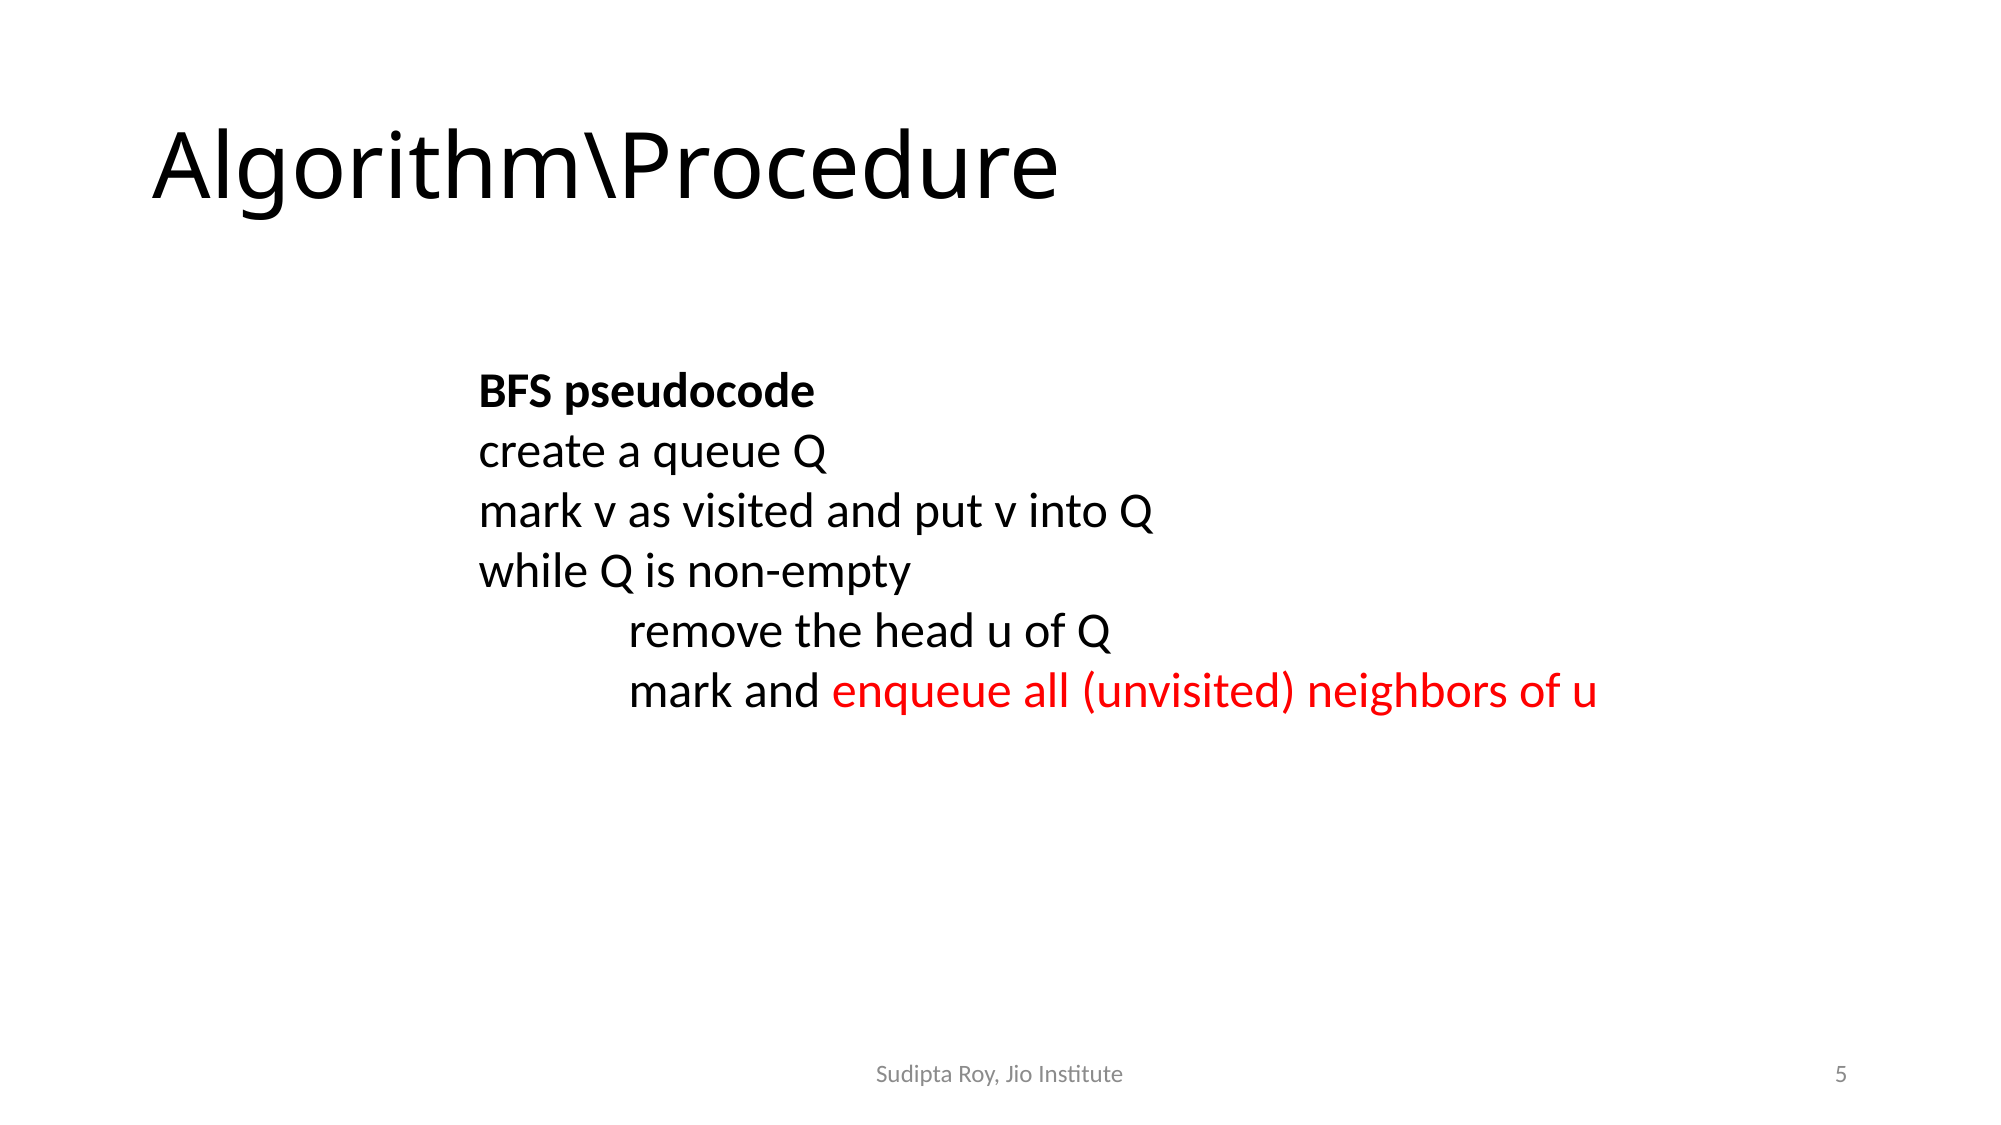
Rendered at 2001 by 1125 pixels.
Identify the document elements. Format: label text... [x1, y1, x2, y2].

slide_number 5 [1412, 1042, 1863, 1103]
title Algorithm\Procedure [137, 59, 1863, 278]
text_box BFS pseudocode create a queue Q mark v as visited and put v into Q while Q is non-empty remove the head u of Q mark and enqueue all (unvisited) neighbors of u [463, 350, 1835, 726]
footer Sudipta Roy, Jio Institute [662, 1042, 1338, 1103]
